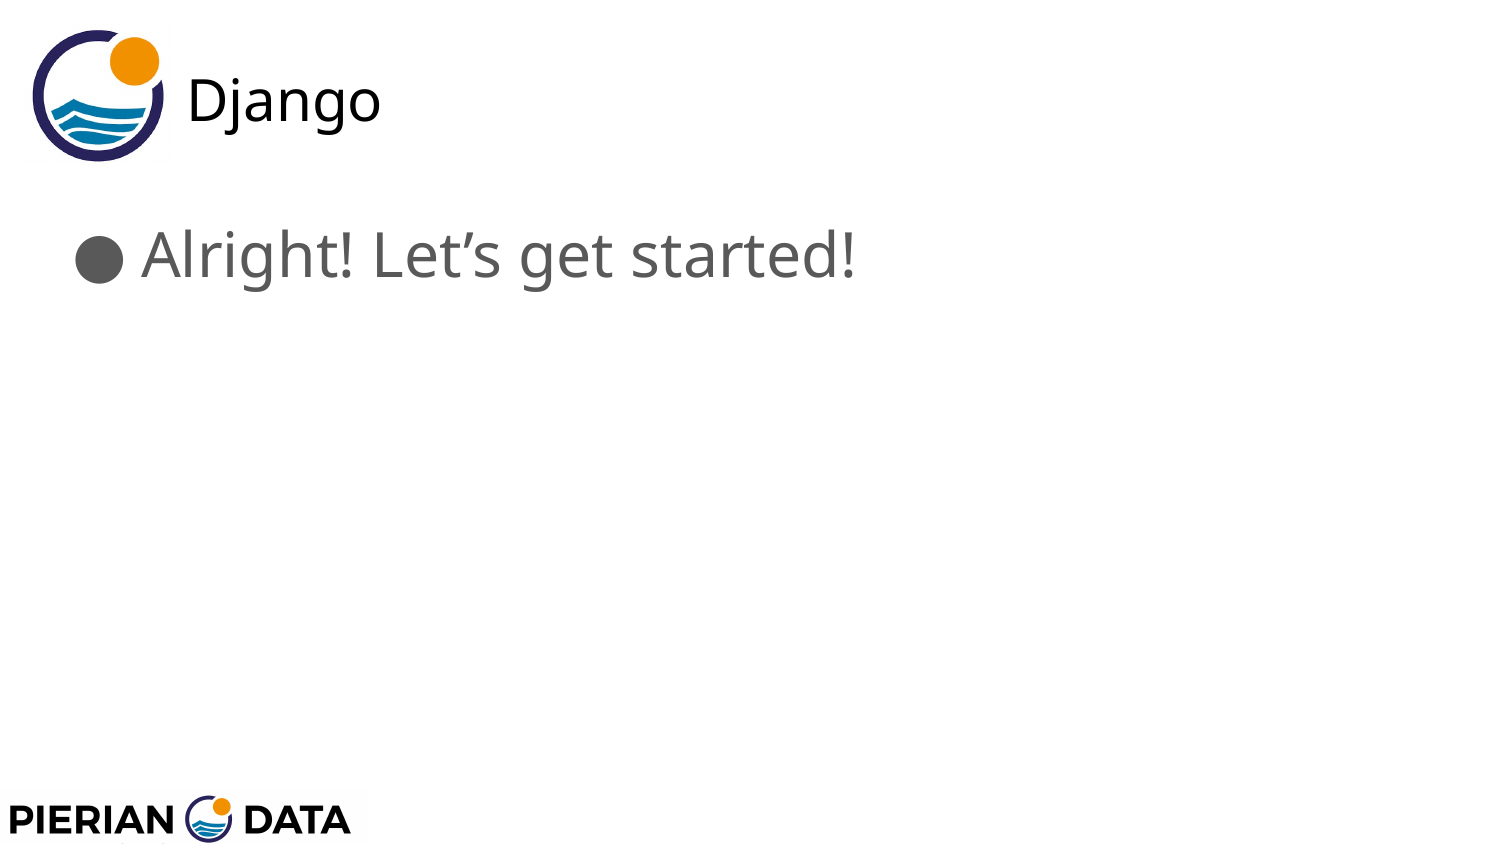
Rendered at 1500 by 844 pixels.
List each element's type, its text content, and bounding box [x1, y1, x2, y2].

picture [0, 787, 368, 844]
picture [24, 24, 172, 167]
title Django [176, 48, 1449, 143]
list Alright! Let’s get started! [51, 189, 1449, 750]
